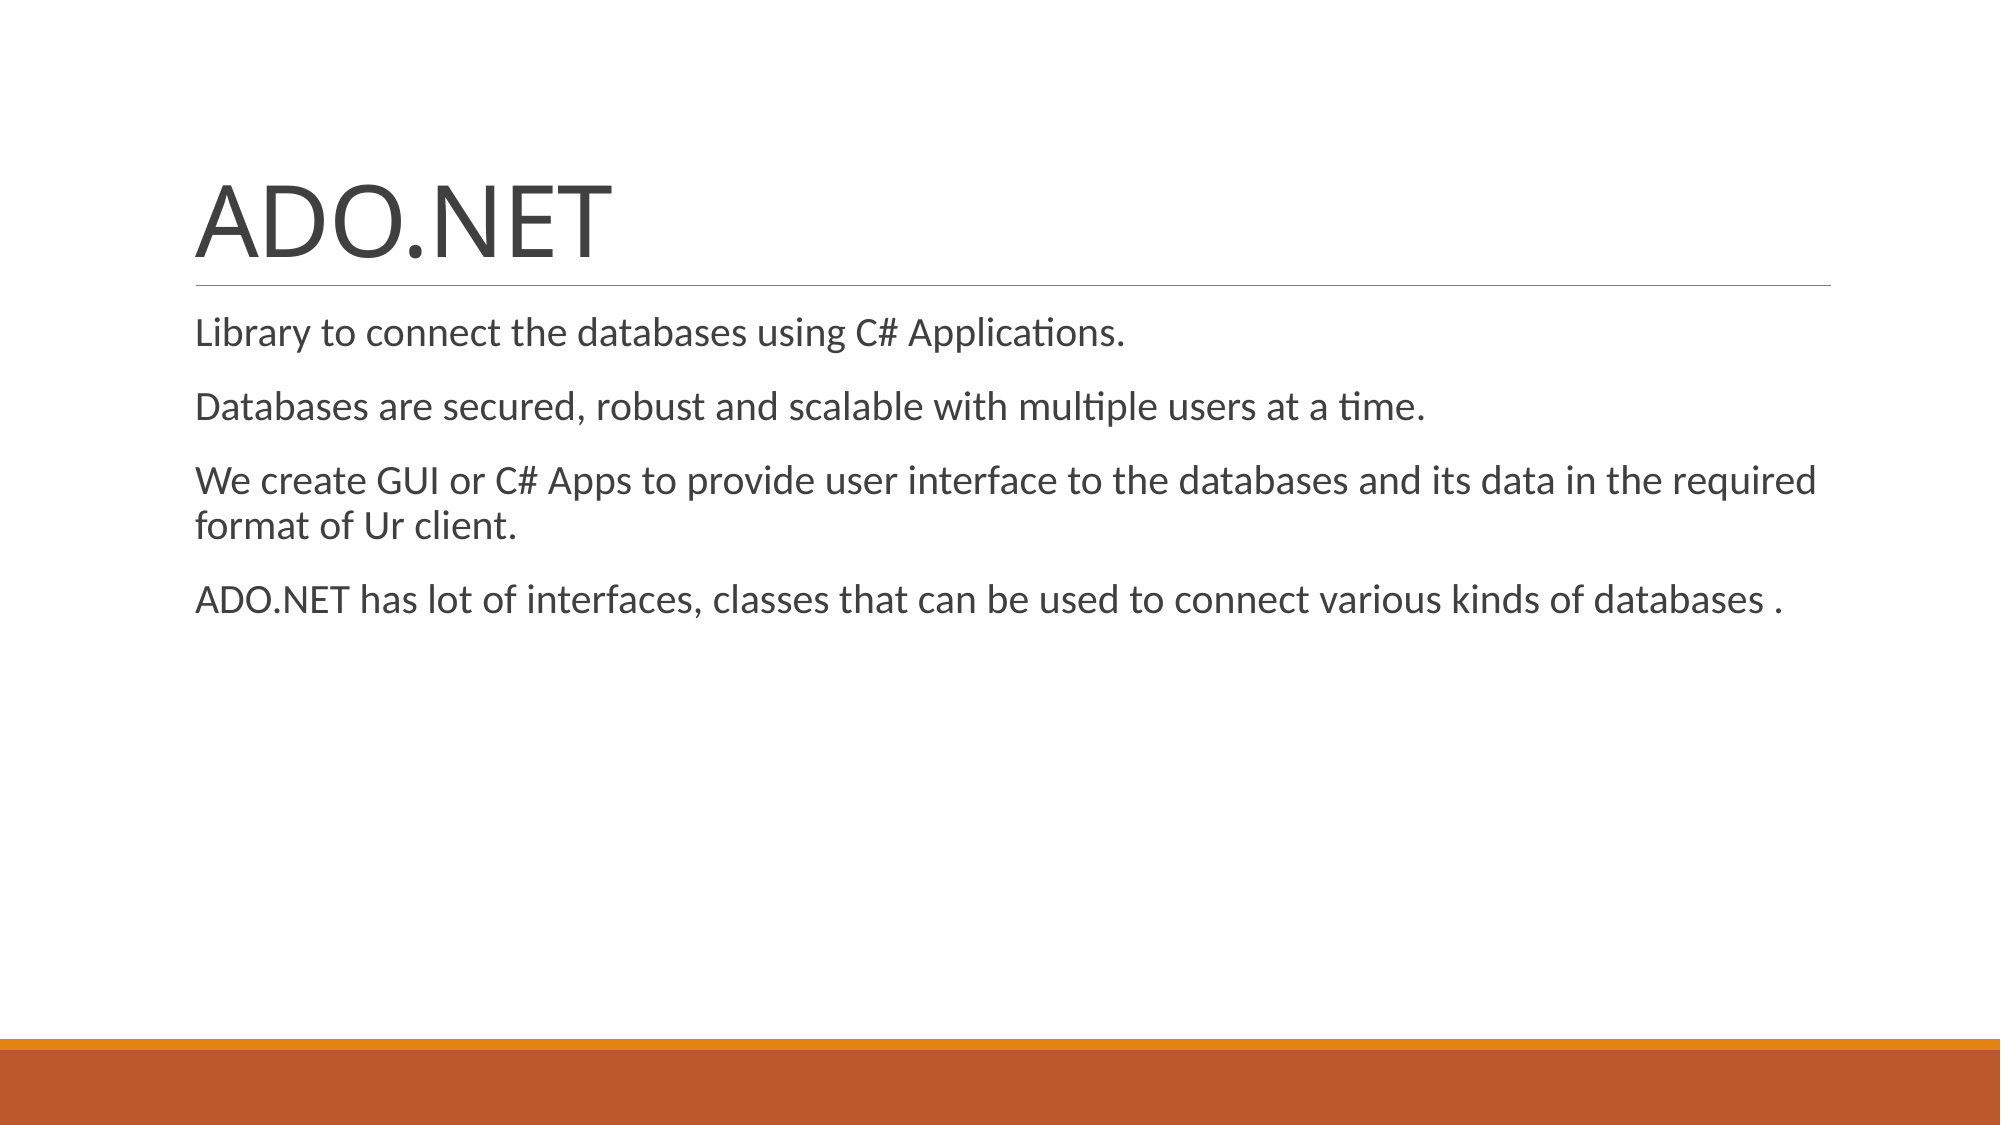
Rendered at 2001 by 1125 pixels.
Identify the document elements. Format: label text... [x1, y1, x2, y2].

title ADO.NET [180, 47, 1830, 285]
list Library to connect the databases using C# Applications. Databases are secured, robust and scalable with multiple users at a time. We create GUI or C# Apps to provide user interface to the databases and its data in the required format of Ur client. ADO.NET has lot of interfaces, classes that can be used to connect various kinds of databases . [180, 302, 1830, 963]
